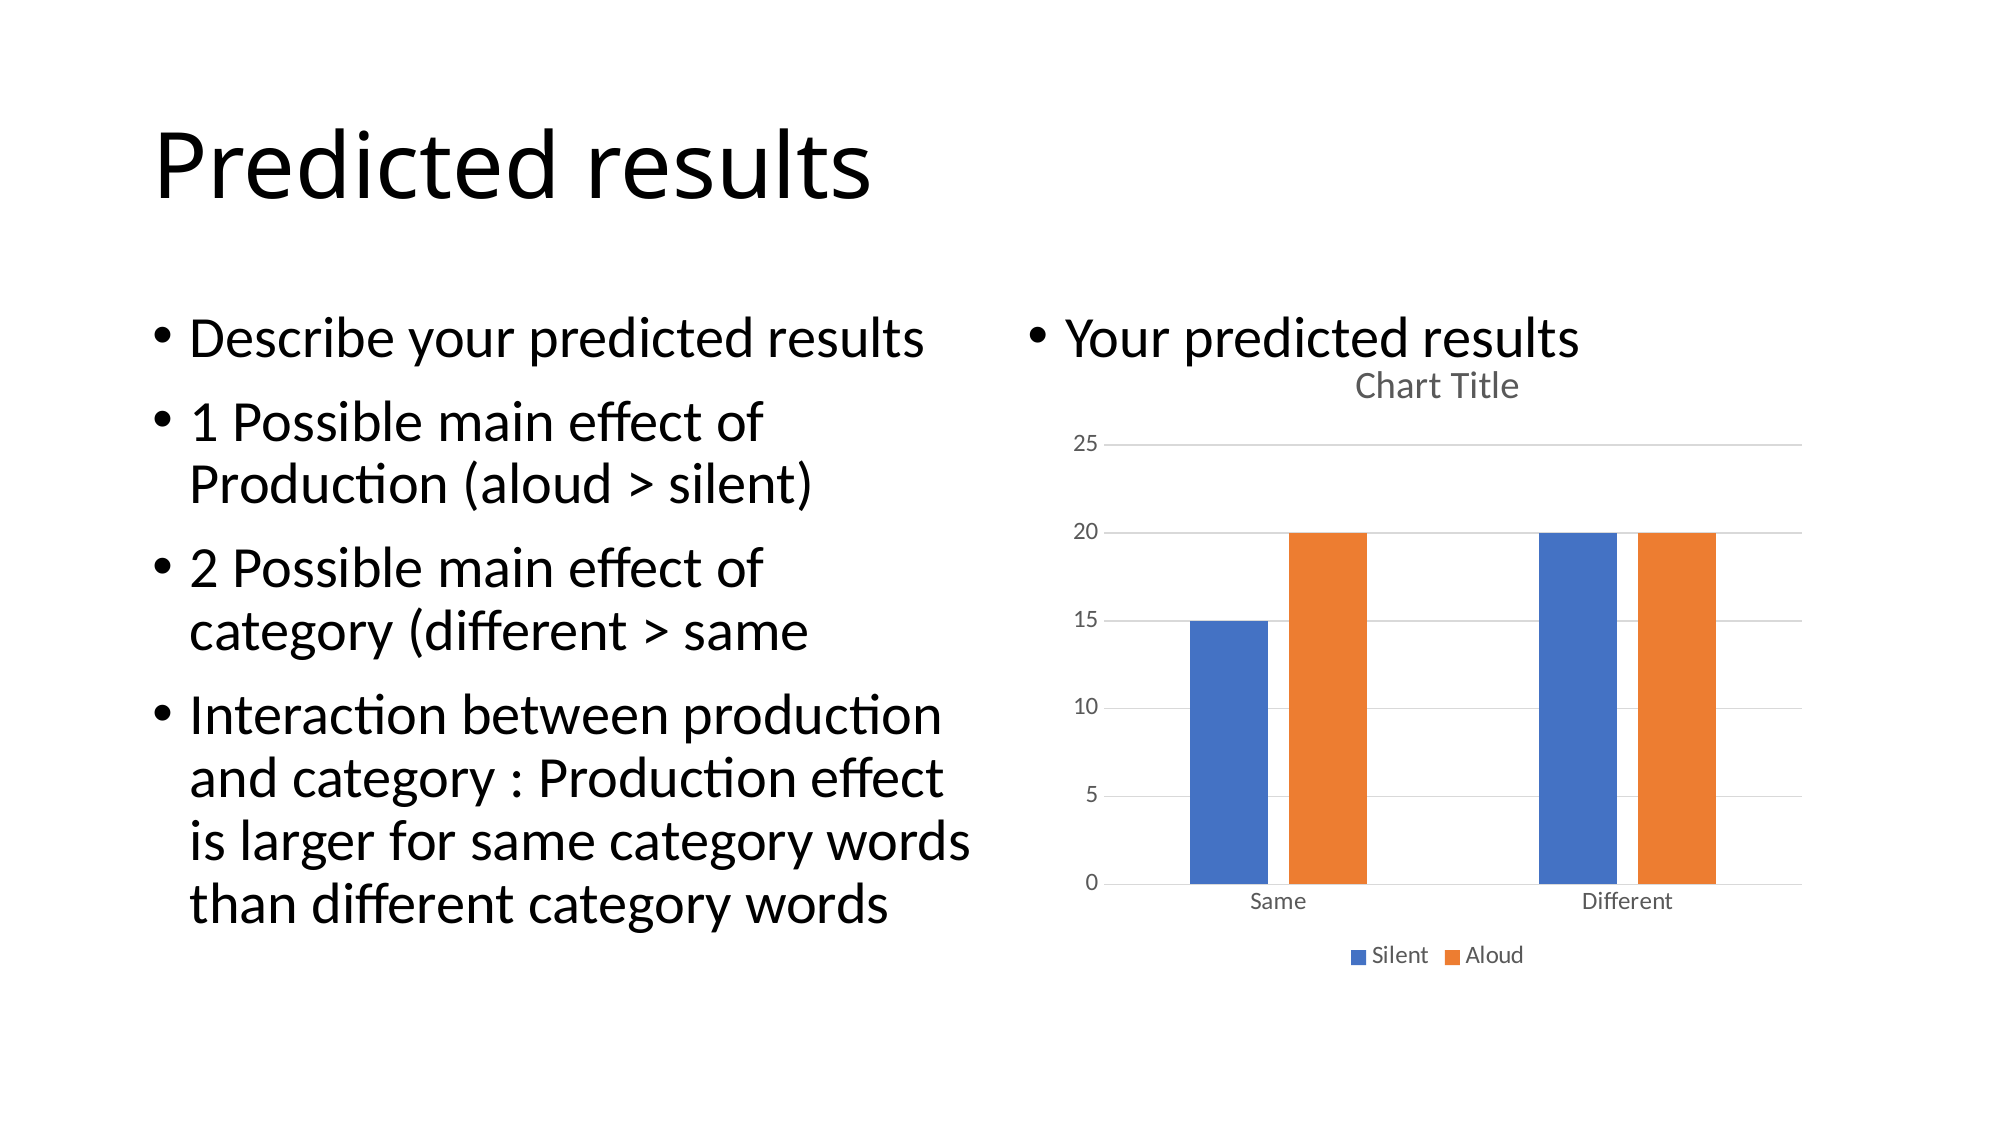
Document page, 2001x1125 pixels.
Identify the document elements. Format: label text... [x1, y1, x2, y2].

title Predicted results [137, 59, 1863, 278]
list Your predicted results [1012, 299, 1863, 1014]
chart [1057, 336, 1818, 977]
list Describe your predicted results 1 Possible main effect of Production (aloud > silent) 2 Possible main effect of category (different > same Interaction between production and category : Production effect is larger for same category words than different category words [137, 299, 988, 1014]
